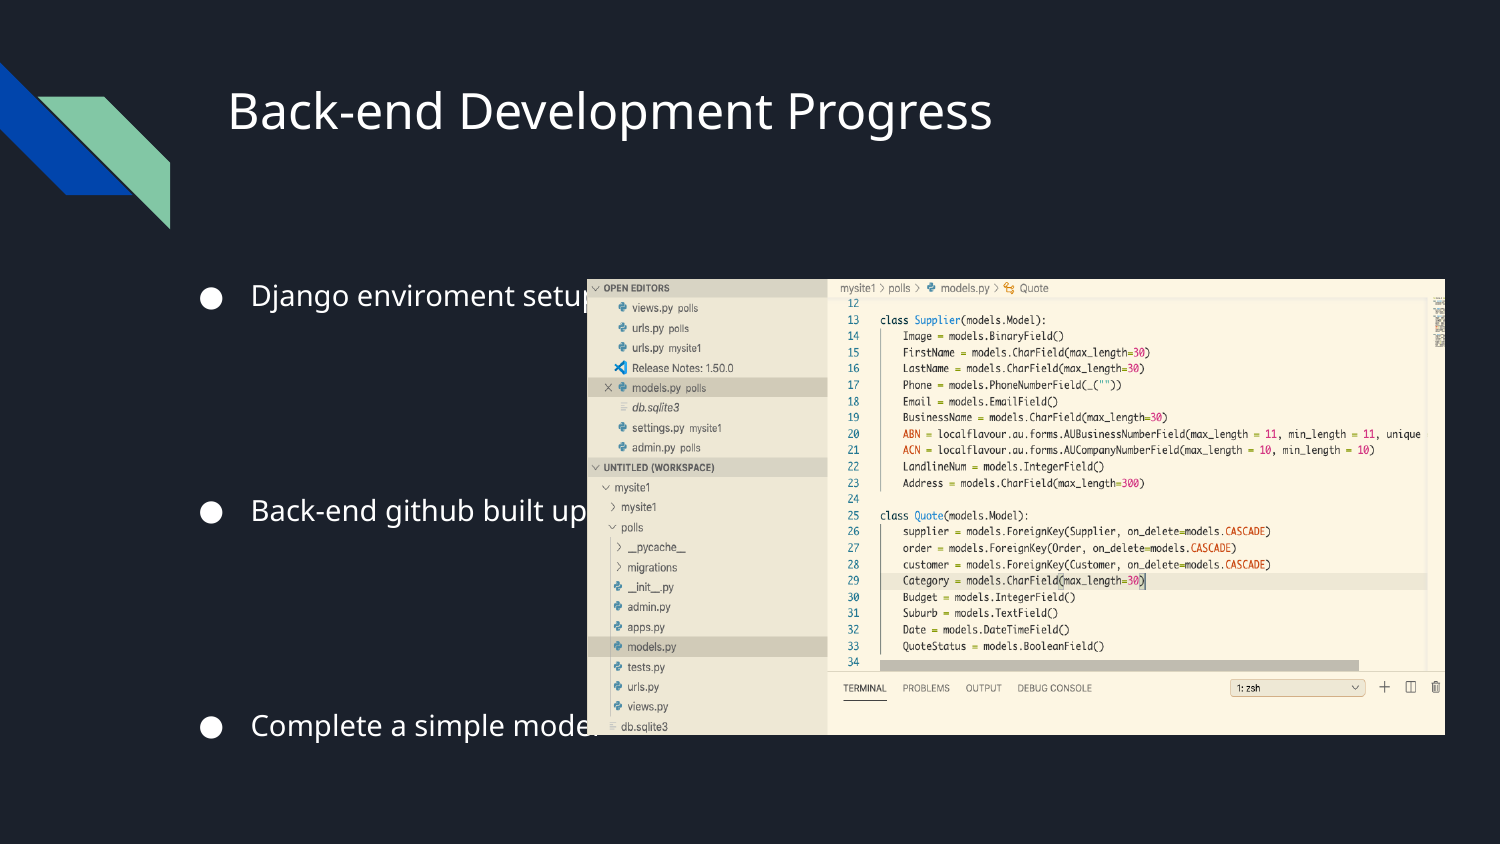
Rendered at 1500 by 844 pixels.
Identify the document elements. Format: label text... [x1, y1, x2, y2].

picture [587, 279, 1446, 735]
title Back-end Development Progress [212, 64, 1368, 215]
list Django enviroment setup Back-end github built up Complete a simple model [160, 257, 1316, 735]
